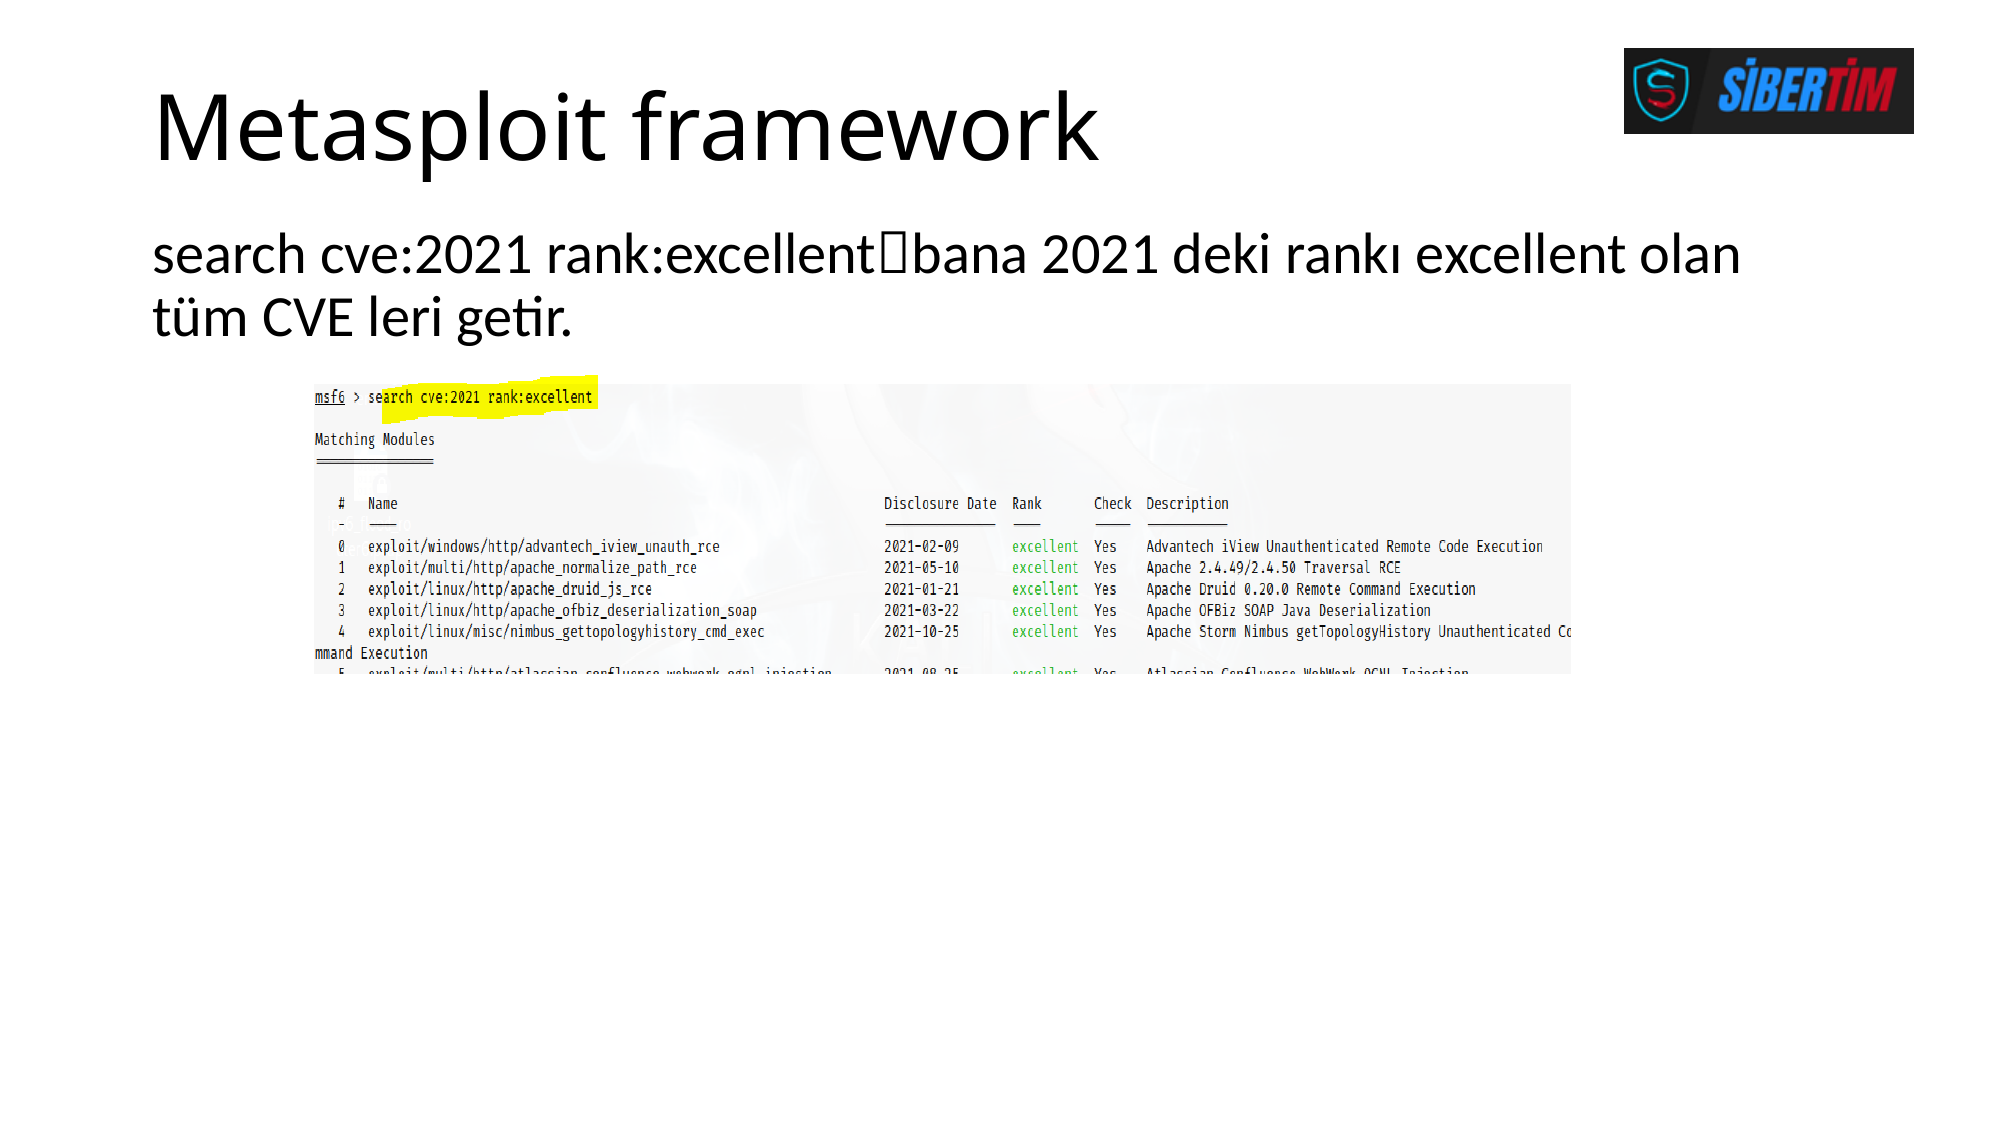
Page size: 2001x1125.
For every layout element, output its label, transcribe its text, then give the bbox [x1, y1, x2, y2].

picture [314, 375, 1571, 674]
title Metasploit framework [137, 59, 1863, 202]
picture [1623, 48, 1914, 135]
list search cve:2021 rank:excellentbana 2021 deki rankı excellent olan tüm CVE leri getir. [137, 215, 1863, 1014]
